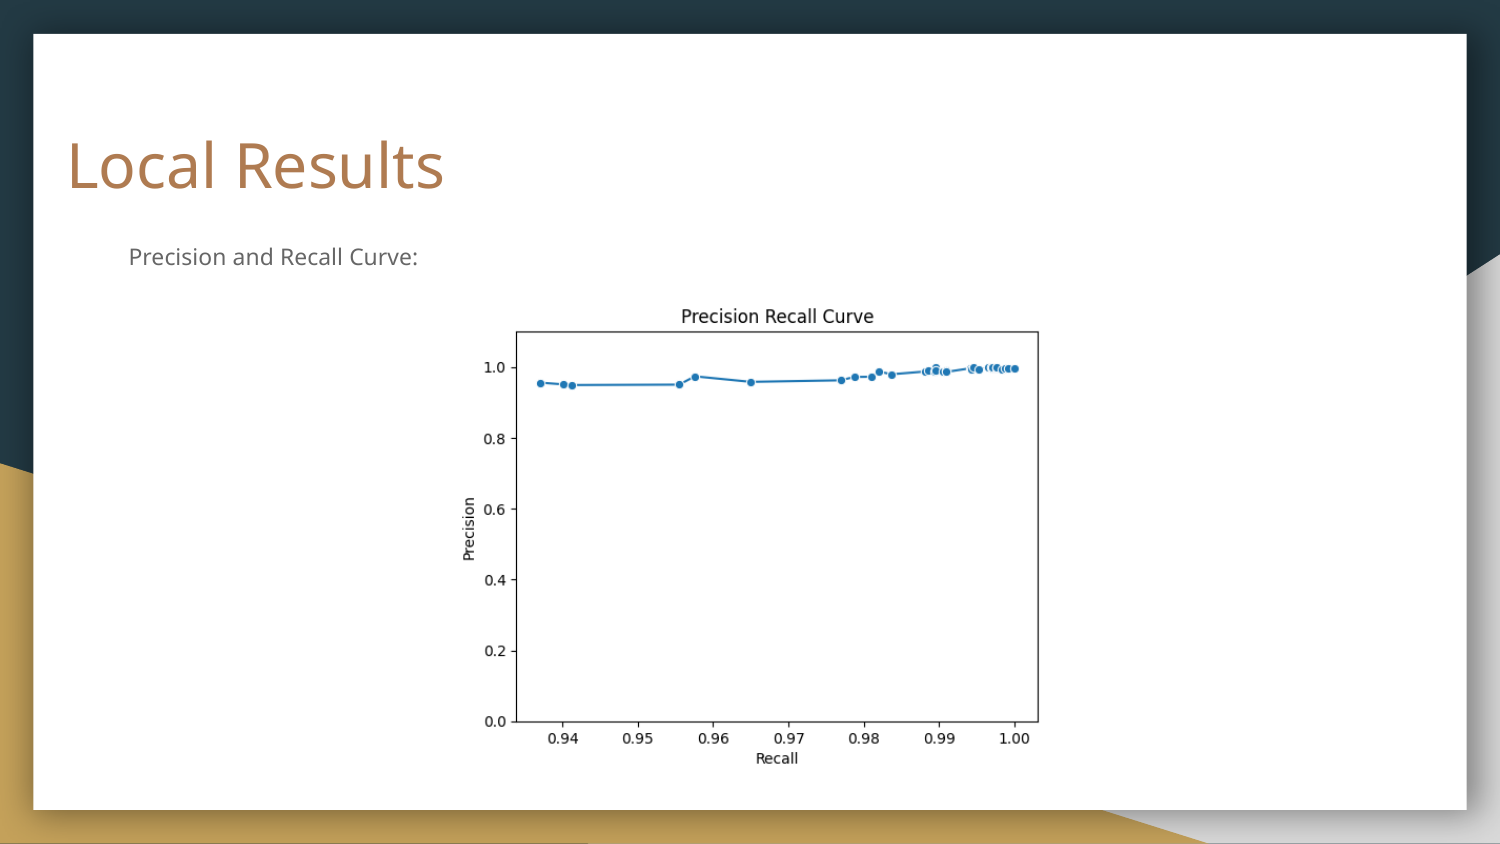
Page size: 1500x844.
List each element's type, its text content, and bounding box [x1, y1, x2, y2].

picture [454, 303, 1046, 770]
text_box Precision and Recall Curve: [113, 219, 1382, 328]
title Local Results [51, 111, 1283, 268]
